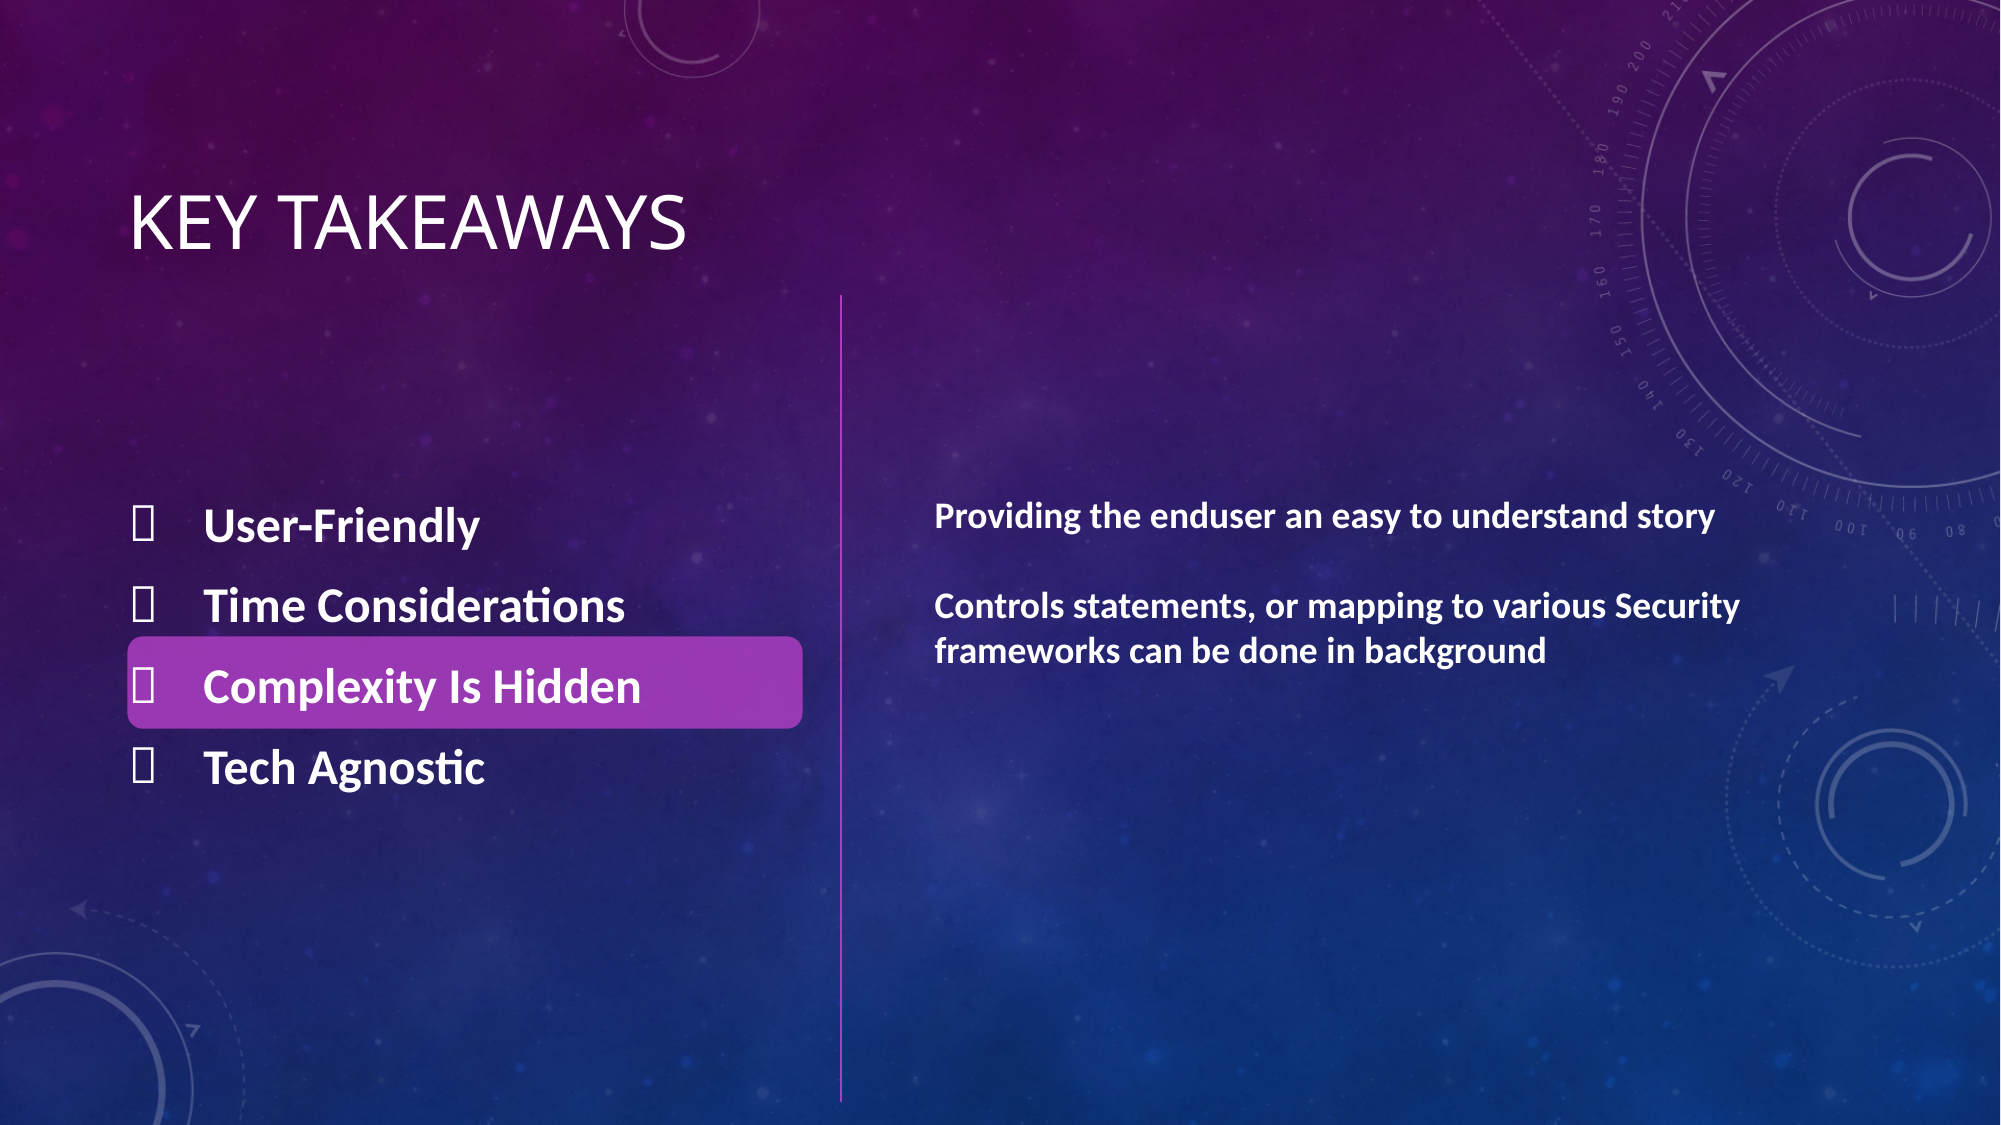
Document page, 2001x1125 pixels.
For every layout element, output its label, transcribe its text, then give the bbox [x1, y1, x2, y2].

list User-Friendly Time Considerations Complexity Is Hidden Tech Agnostic [113, 383, 828, 969]
title Key Takeaways [112, 99, 1775, 339]
text_box Providing the enduser an easy to understand story Controls statements, or mapping to various Security frameworks can be done in background [919, 483, 1851, 742]
picture [0, 0, 2001, 1125]
